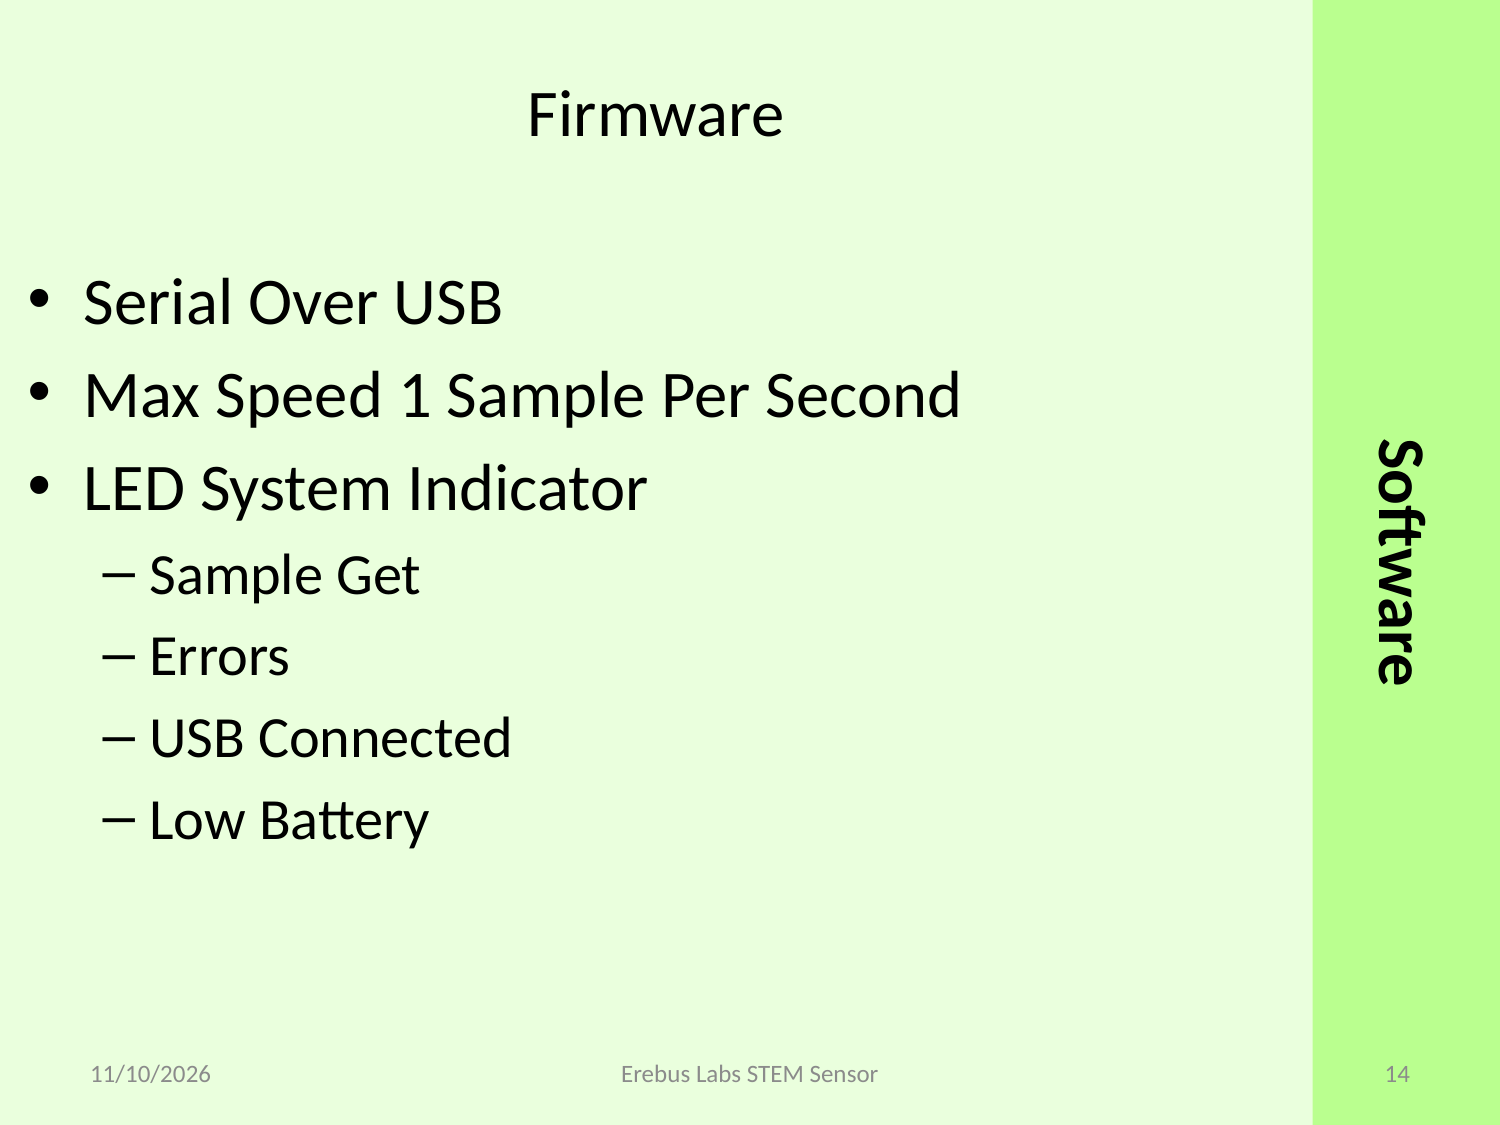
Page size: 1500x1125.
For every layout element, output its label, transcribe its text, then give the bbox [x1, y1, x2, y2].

list Serial Over USB Max Speed 1 Sample Per Second LED System Indicator Sample Get Errors USB Connected Low Battery [12, 249, 1300, 1013]
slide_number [75, 1042, 425, 1103]
footer Erebus Labs STEM Sensor [512, 1042, 988, 1103]
list Firmware [0, 0, 1313, 220]
slide_number 14 [1074, 1042, 1425, 1103]
list Software [1312, 0, 1500, 1125]
